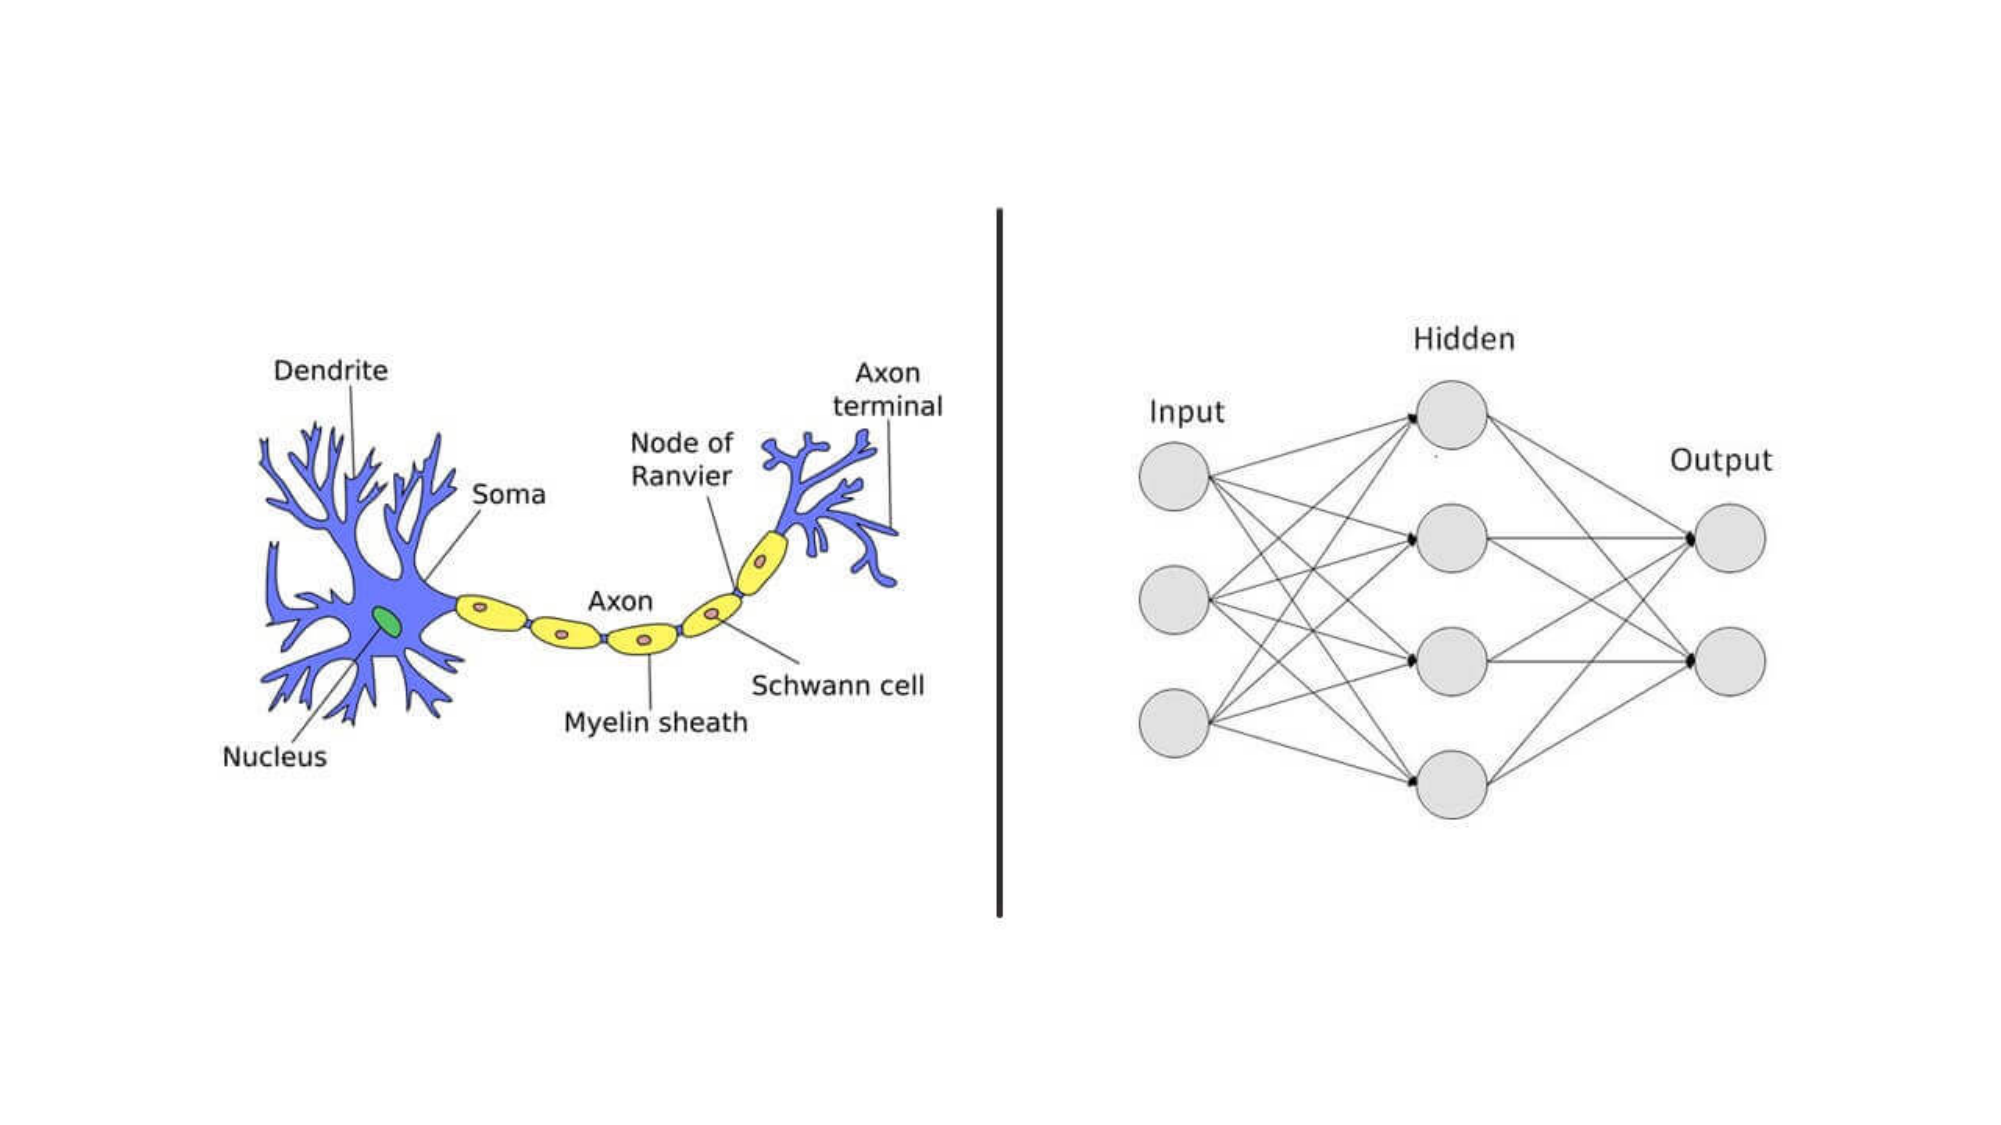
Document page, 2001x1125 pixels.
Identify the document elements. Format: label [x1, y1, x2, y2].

picture [156, 166, 1844, 959]
